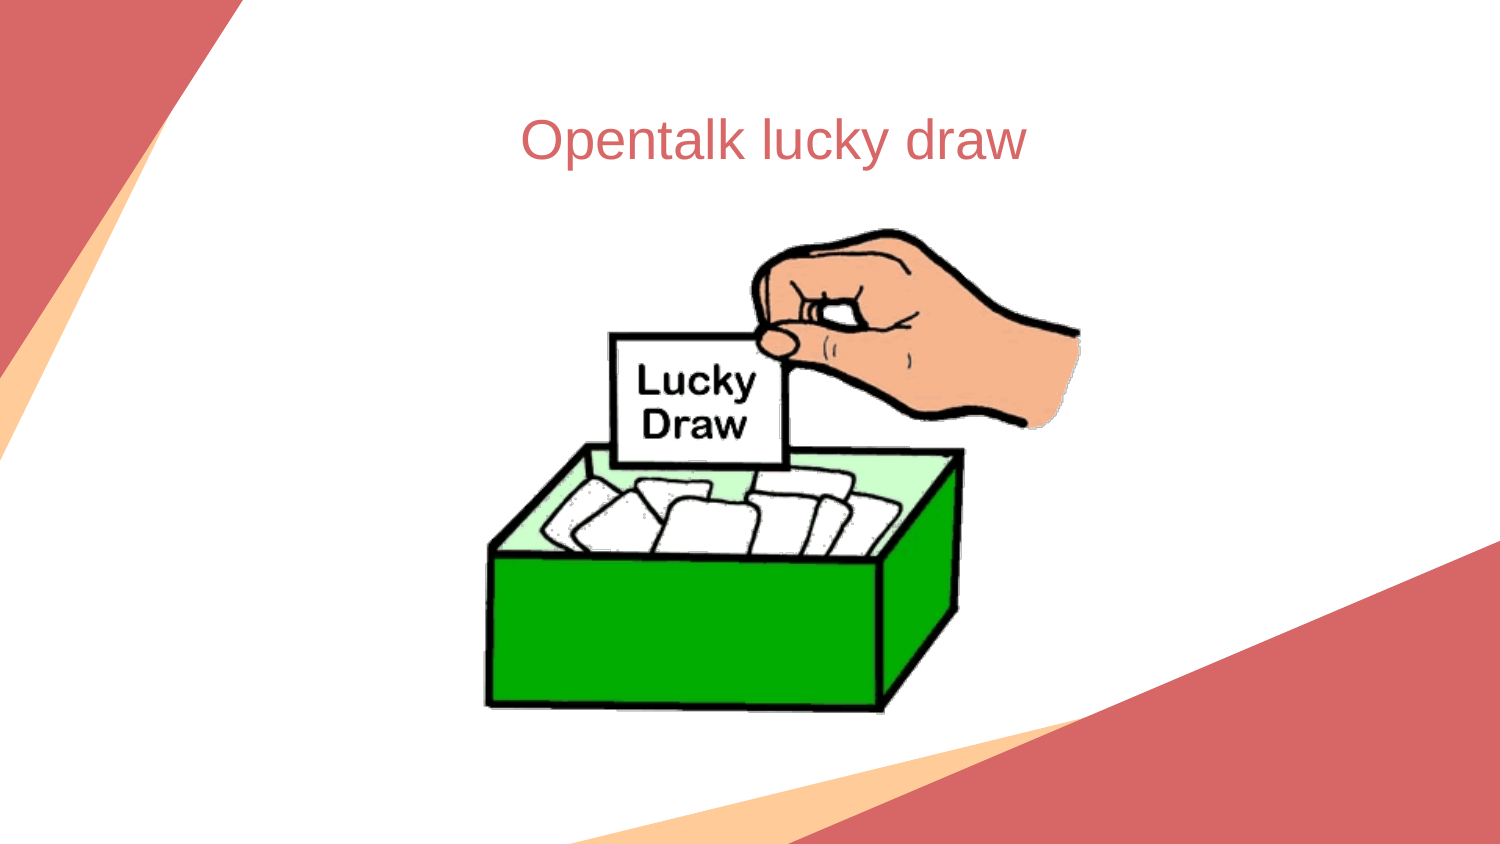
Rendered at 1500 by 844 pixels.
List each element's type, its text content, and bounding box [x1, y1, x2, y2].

title Opentalk lucky draw [505, 53, 1056, 186]
picture [467, 218, 1093, 727]
